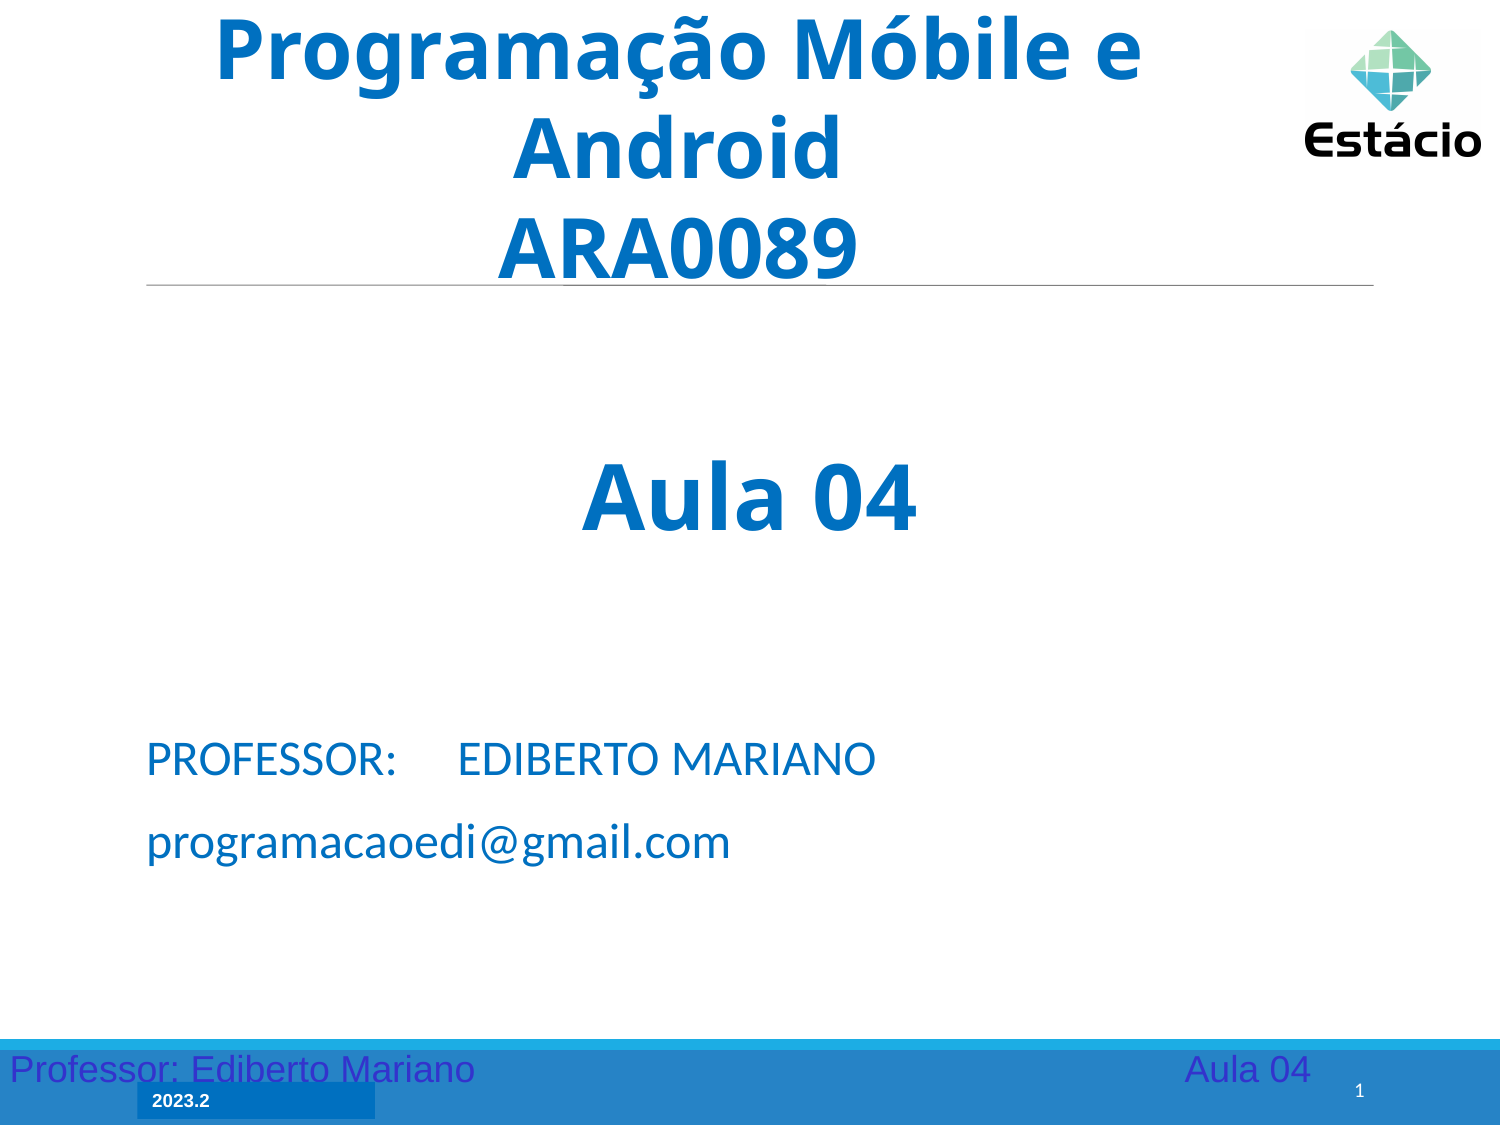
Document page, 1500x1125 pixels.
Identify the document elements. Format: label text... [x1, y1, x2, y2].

text_box 1 [1217, 1059, 1380, 1120]
text_box Aula 04 [131, 431, 1369, 667]
text_box Programação Móbile e Android ARA0089 [24, 87, 1333, 304]
picture [1305, 29, 1481, 157]
text_box PROFESSOR: EDIBERTO MARIANO programacaoedi@gmail.com [131, 724, 1369, 785]
